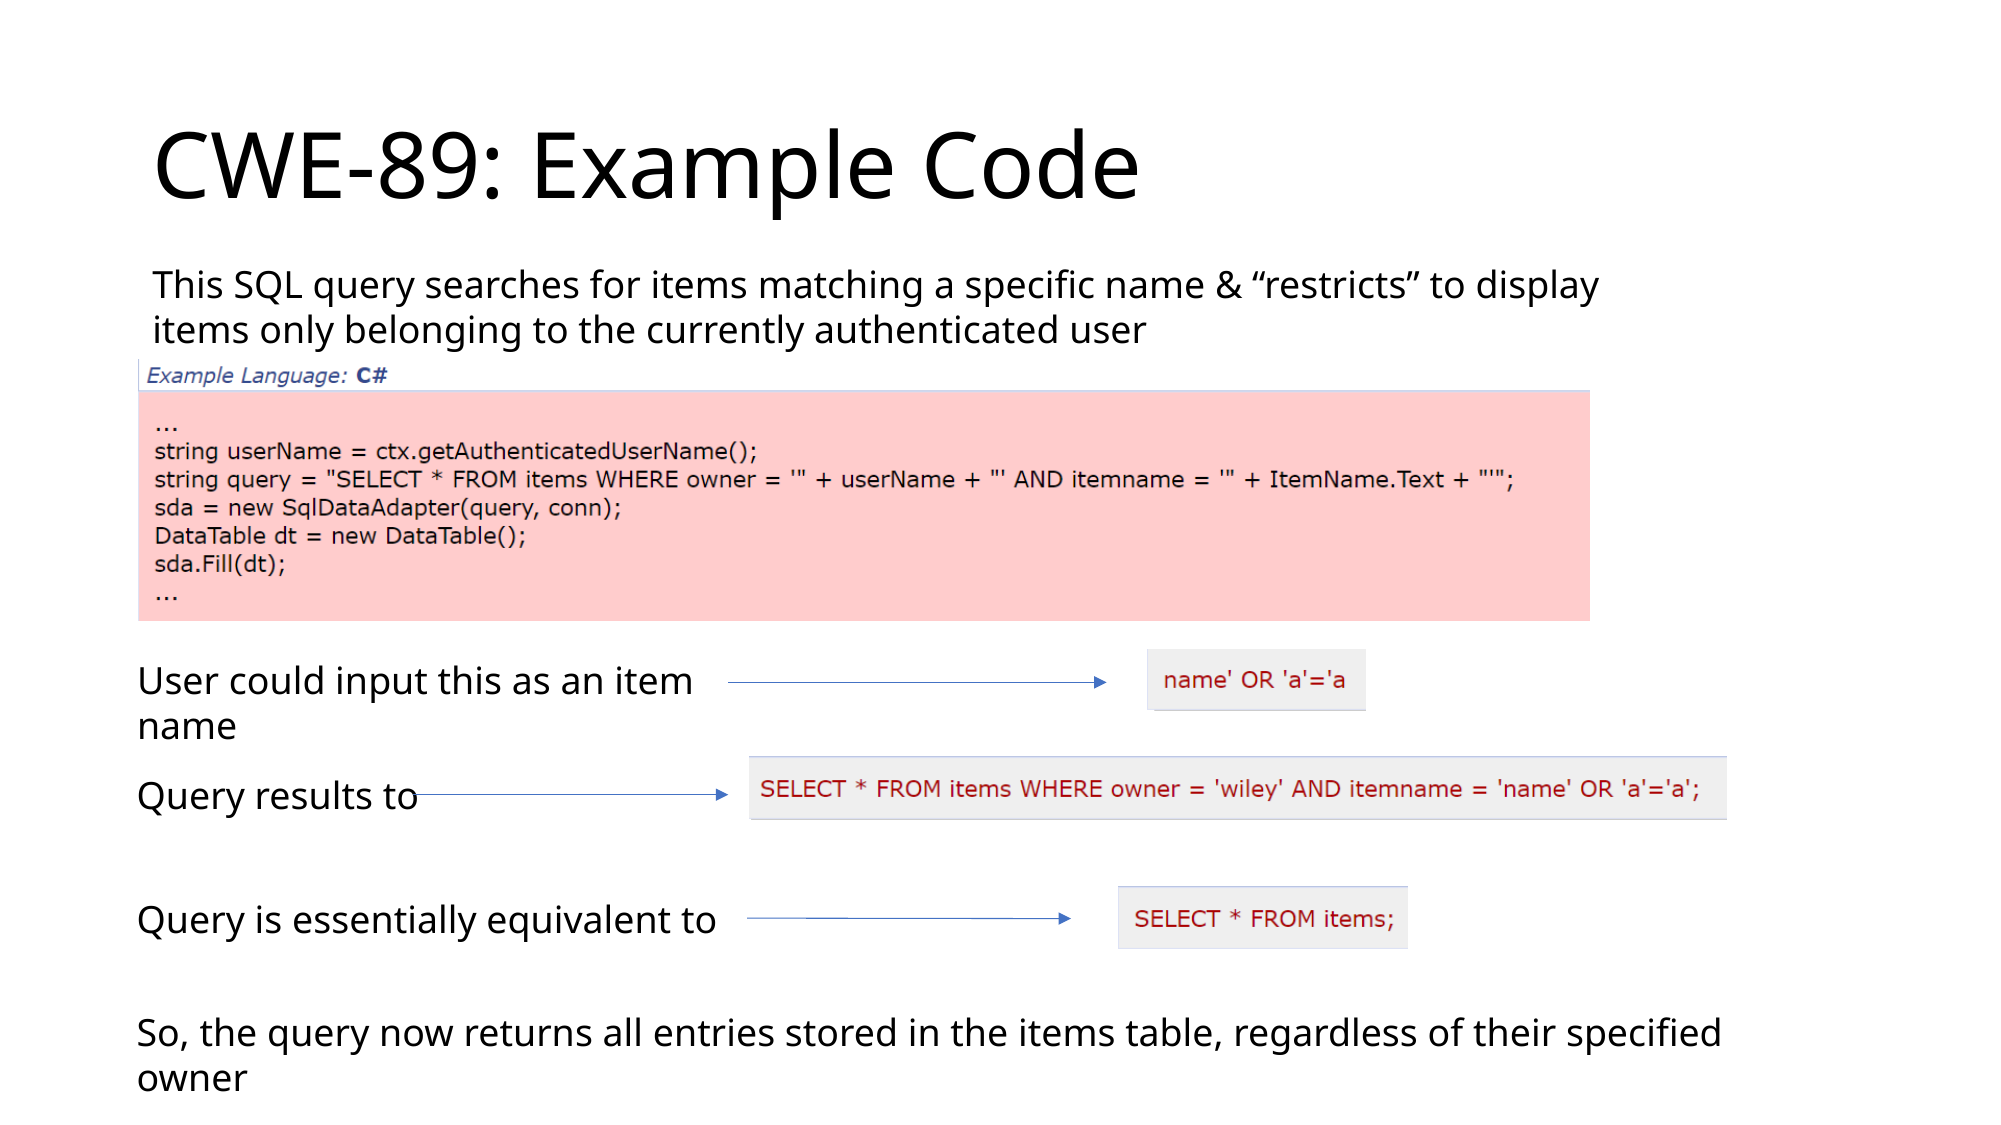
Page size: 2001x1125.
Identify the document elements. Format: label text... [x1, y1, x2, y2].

picture [1147, 649, 1366, 711]
picture [1118, 886, 1408, 949]
text_box So, the query now returns all entries stored in the items table, regardless of their specified owner [121, 1001, 1778, 1106]
text_box User could input this as an item name [122, 649, 791, 755]
text_box This SQL query searches for items matching a specific name & “restricts” to display items only belonging to the currently authenticated user [137, 253, 1707, 358]
text_box Query results to [121, 764, 670, 825]
picture [749, 755, 1727, 820]
text_box Query is essentially equivalent to [121, 888, 748, 948]
title CWE-89: Example Code [137, 59, 1863, 278]
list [137, 359, 1590, 621]
